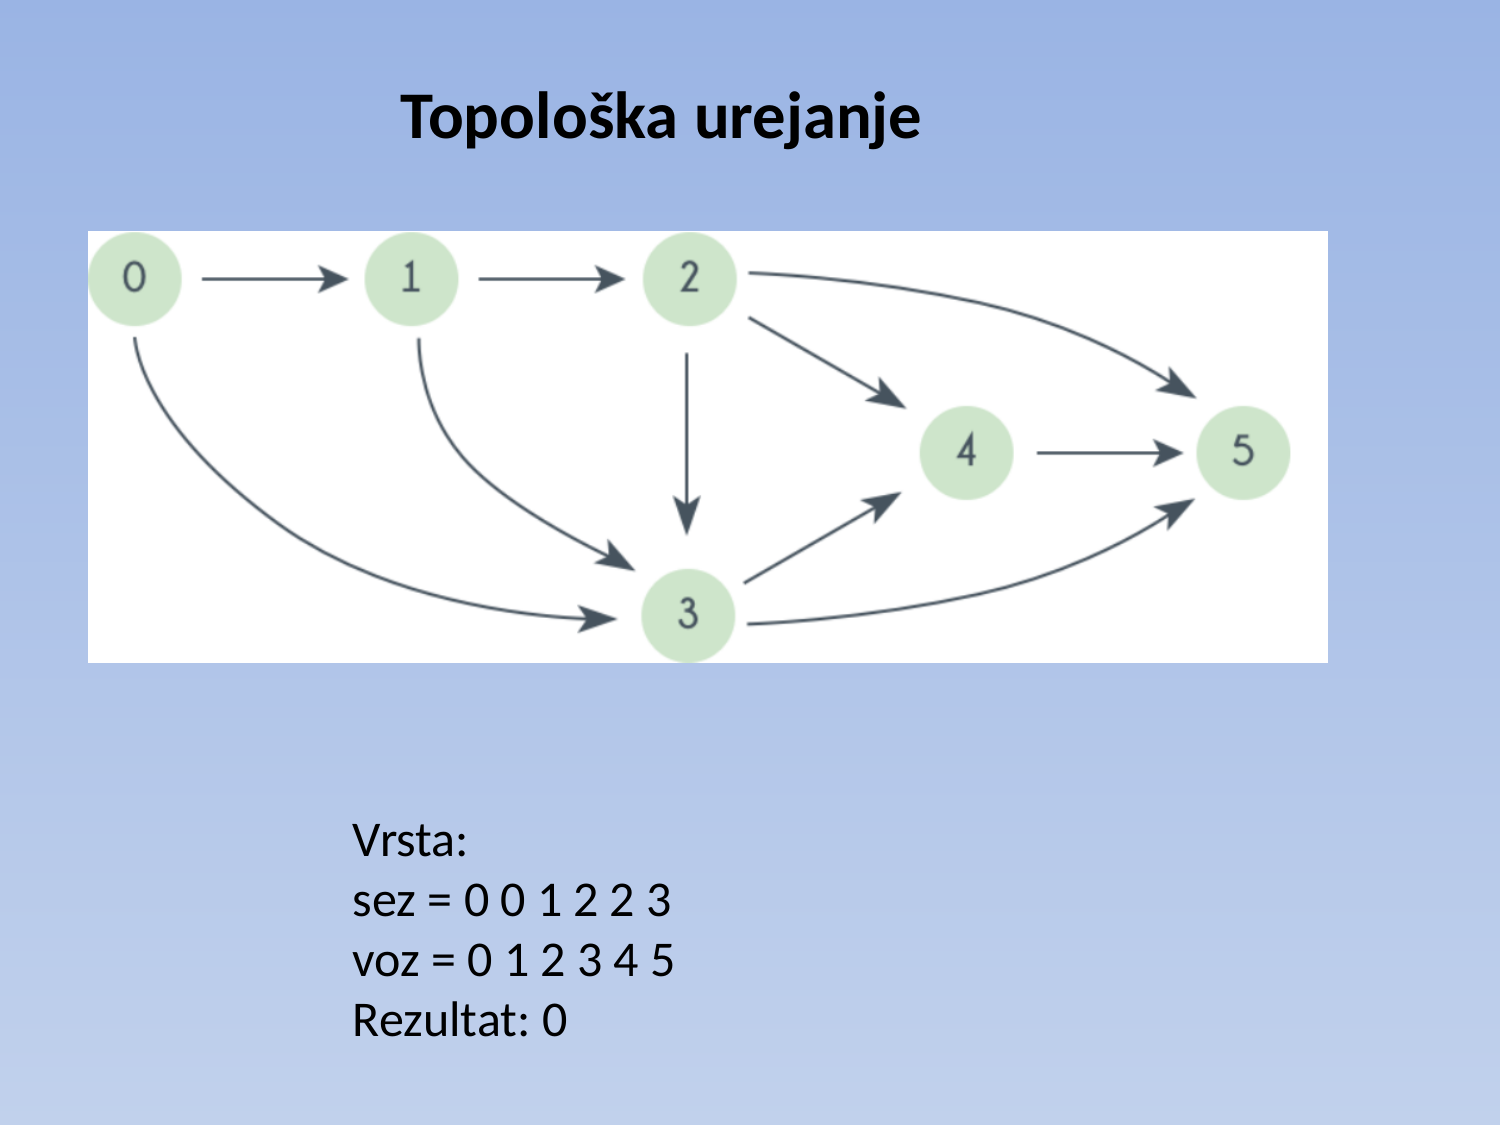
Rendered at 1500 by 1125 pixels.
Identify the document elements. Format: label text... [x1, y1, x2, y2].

text_box Vrsta: sez = 0 0 1 2 2 3 voz = 0 1 2 3 4 5 Rezultat: 0 [338, 798, 699, 1054]
text_box Topološka urejanje [386, 64, 938, 160]
picture [88, 231, 1328, 664]
